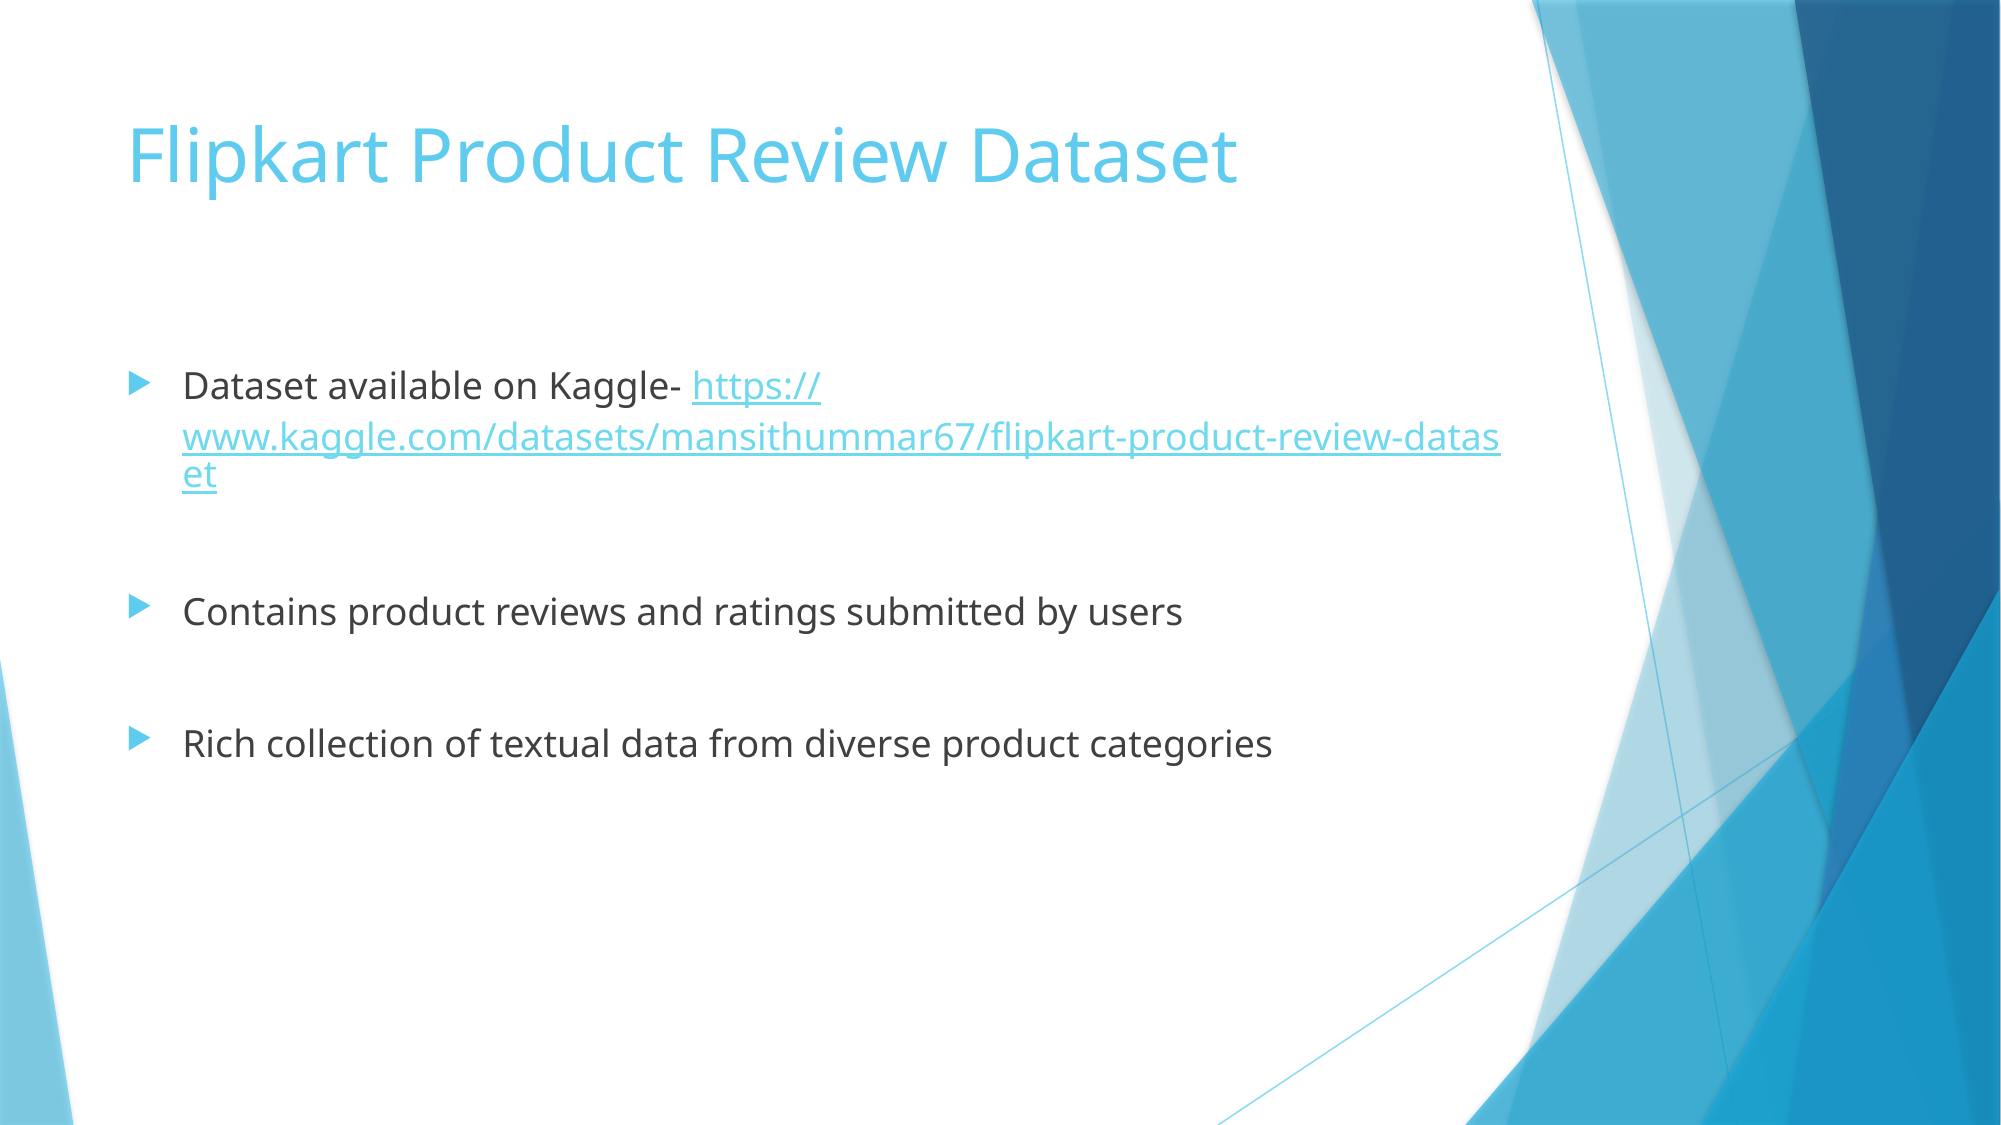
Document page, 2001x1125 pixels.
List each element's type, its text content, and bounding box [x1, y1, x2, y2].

list Dataset available on Kaggle- https://www.kaggle.com/datasets/mansithummar67/flipkart-product-review-dataset Contains product reviews and ratings submitted by users Rich collection of textual data from diverse product categories [111, 354, 1522, 992]
title Flipkart Product Review Dataset [111, 99, 1522, 317]
